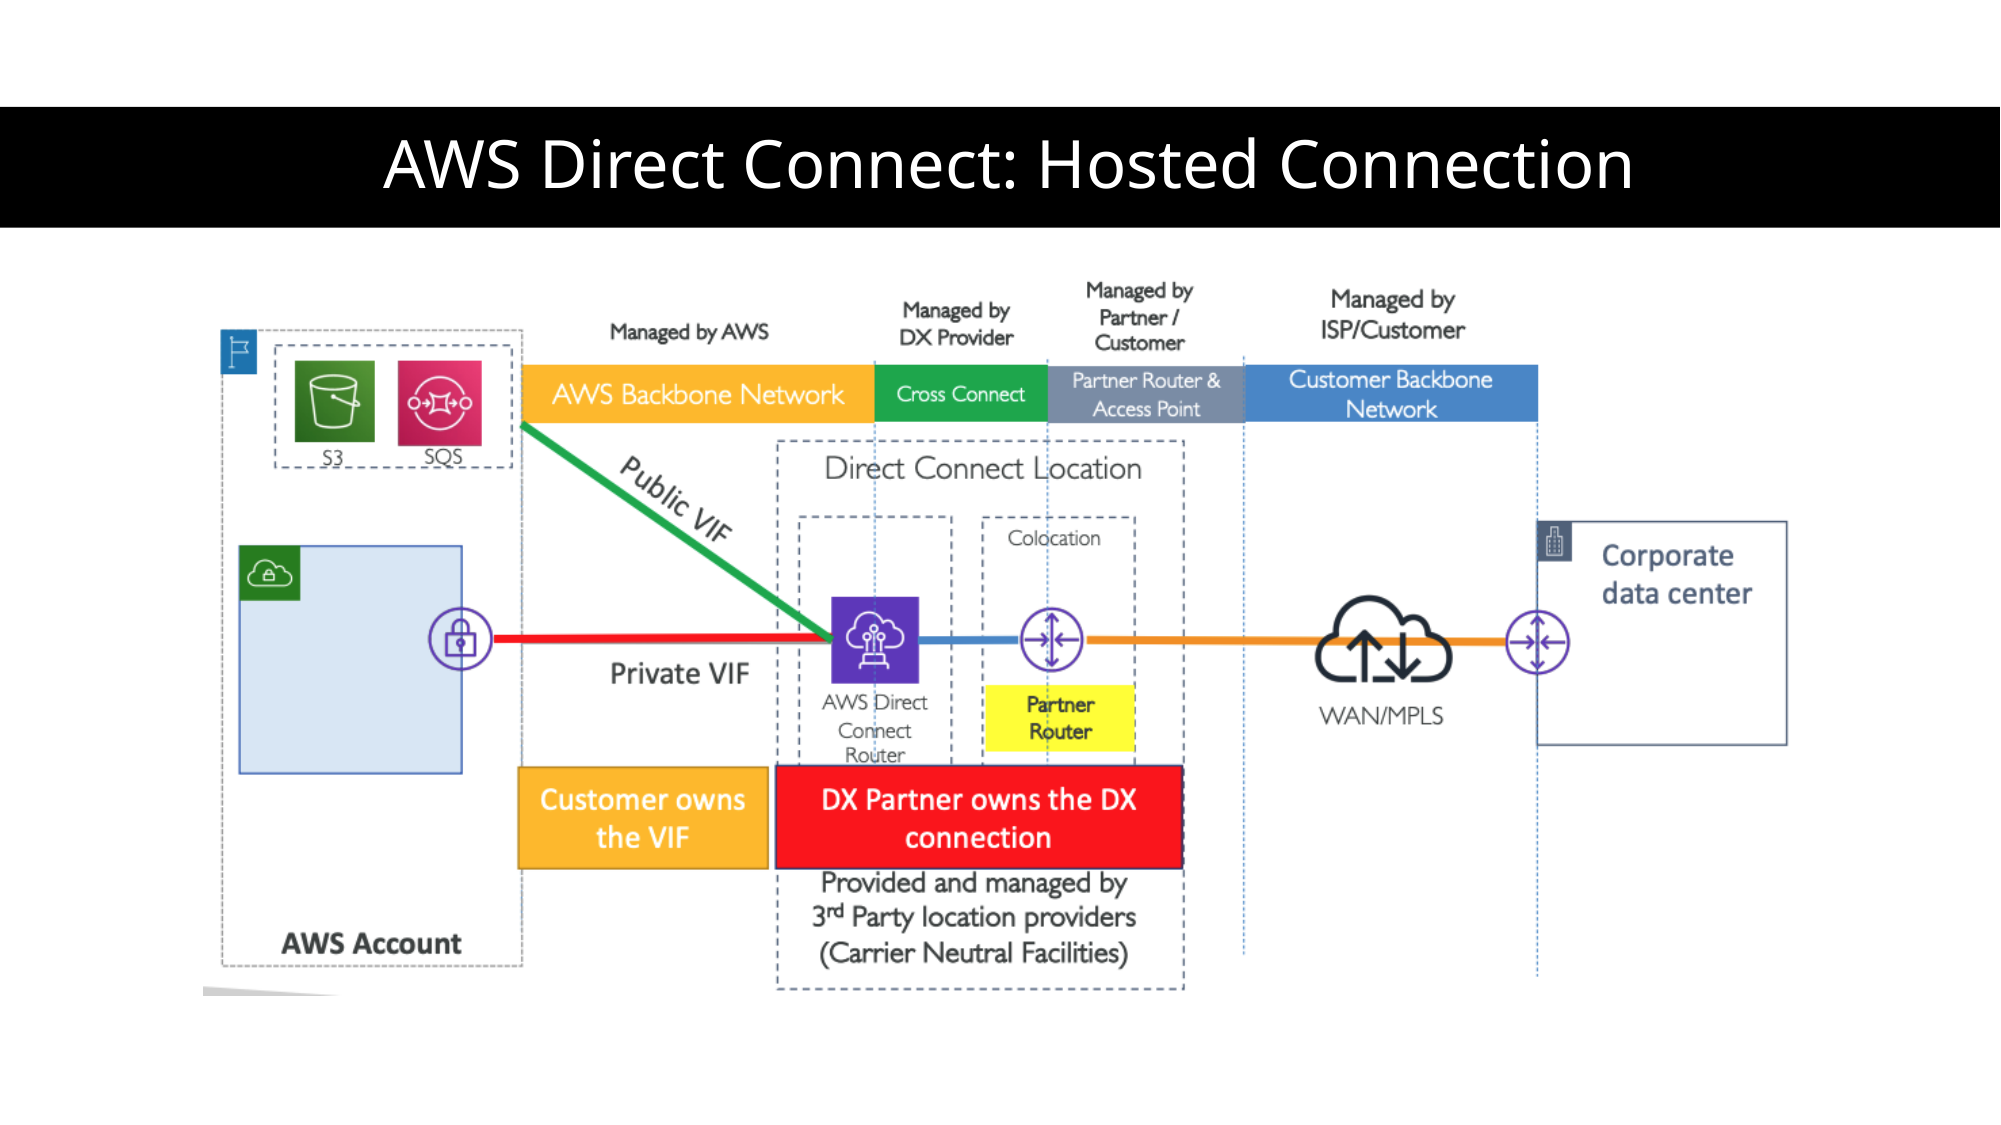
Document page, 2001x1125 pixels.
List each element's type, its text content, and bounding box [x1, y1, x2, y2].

title AWS Direct Connect: Hosted Connection [91, 105, 1931, 228]
text_box [0, 106, 2000, 229]
picture [203, 274, 1797, 996]
